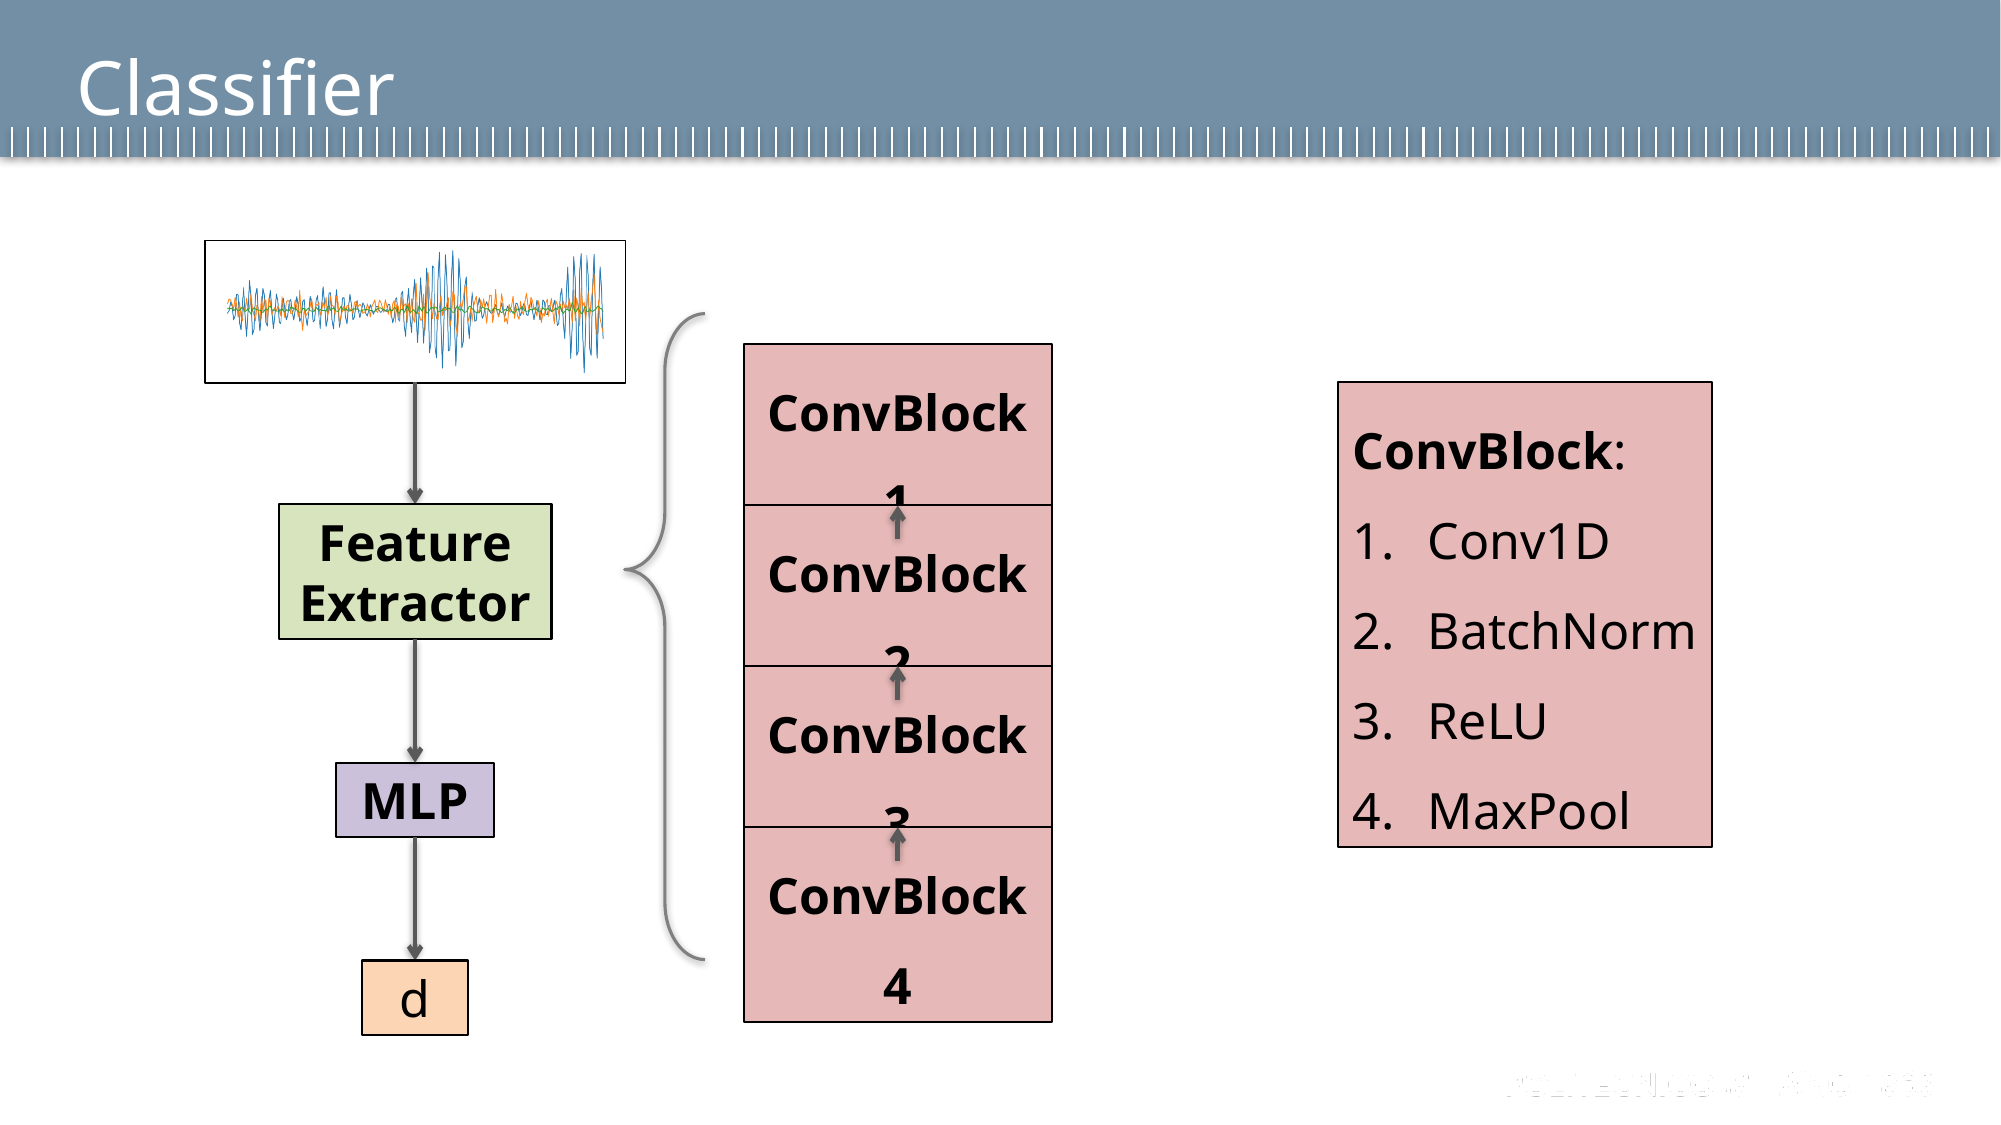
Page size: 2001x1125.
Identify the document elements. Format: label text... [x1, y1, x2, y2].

text_box ConvBlock2 [743, 505, 1052, 666]
text_box ConvBlock4 [743, 827, 1052, 1022]
text_box [622, 311, 706, 962]
title Classifier [61, 32, 1699, 171]
text_box Feature Extractor [278, 504, 552, 639]
picture [1500, 1060, 1939, 1107]
text_box MLP [336, 762, 494, 838]
text_box d [361, 960, 469, 1036]
text_box ConvBlock1 [743, 344, 1052, 505]
text_box ConvBlock3 [743, 666, 1052, 827]
picture [205, 240, 625, 383]
text_box ConvBlock: Conv1D BatchNorm ReLU MaxPool [1338, 382, 1712, 847]
